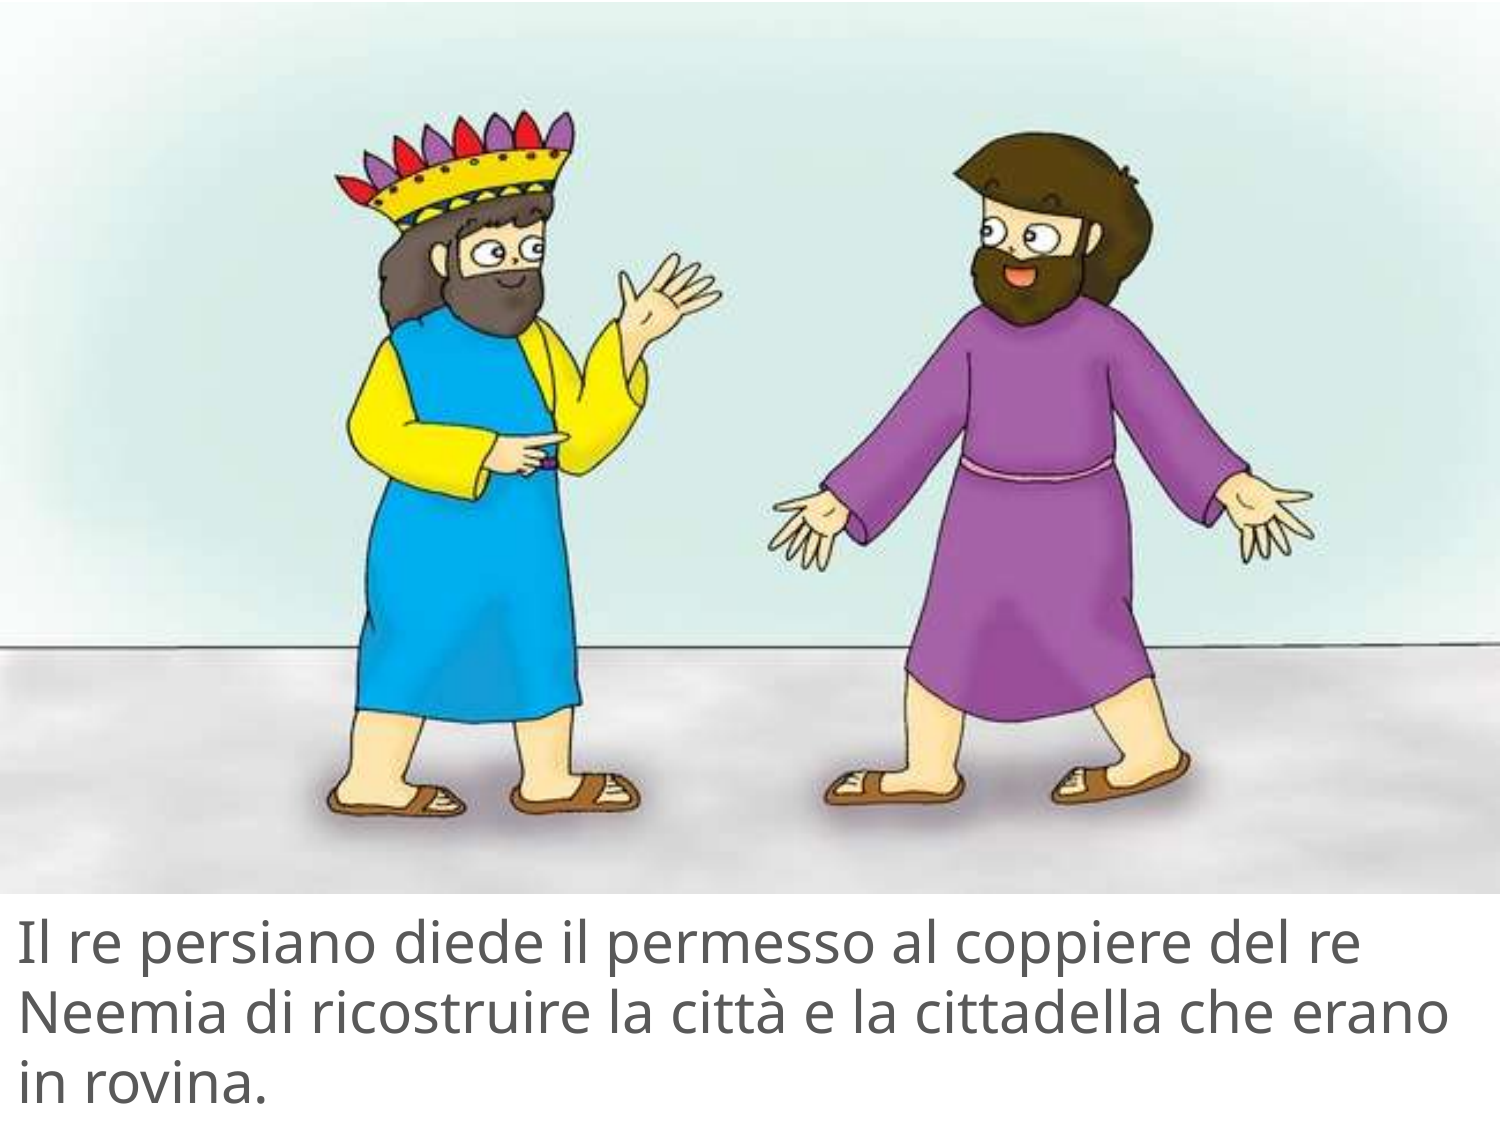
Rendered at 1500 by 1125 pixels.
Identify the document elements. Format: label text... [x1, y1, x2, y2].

text_box Il re persiano diede il permesso al coppiere del re Neemia di ricostruire la città e la cittadella che erano in rovina. [2, 901, 1474, 1123]
picture [0, 1, 1500, 894]
